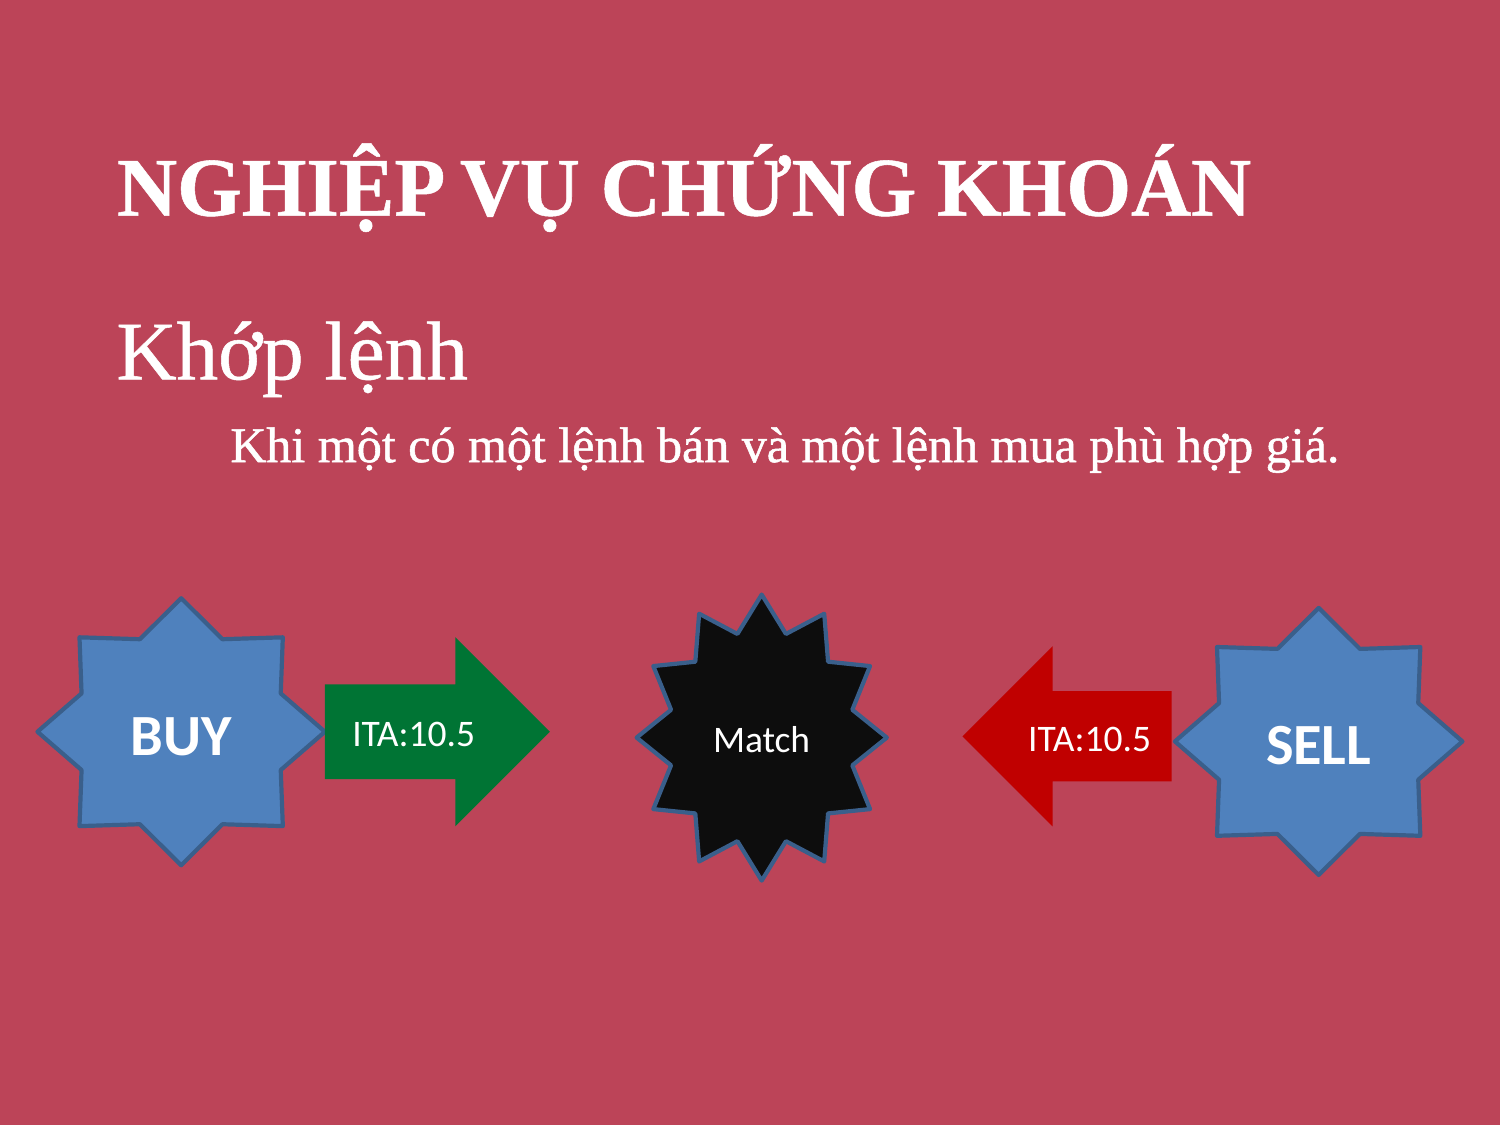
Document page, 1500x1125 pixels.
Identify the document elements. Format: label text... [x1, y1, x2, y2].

text_box Khớp lệnh [101, 288, 484, 404]
text_box SELL [1174, 605, 1465, 878]
text_box BUY [35, 596, 322, 868]
text_box NGHIỆP VỤ CHỨNG KHOÁN [102, 125, 1267, 240]
text_box Khi một có một lệnh bán và một lệnh mua phù hợp giá. [215, 404, 1356, 480]
text_box ITA:10.5 [322, 635, 553, 829]
text_box ITA:10.5 [960, 644, 1174, 829]
text_box Match [634, 592, 889, 883]
